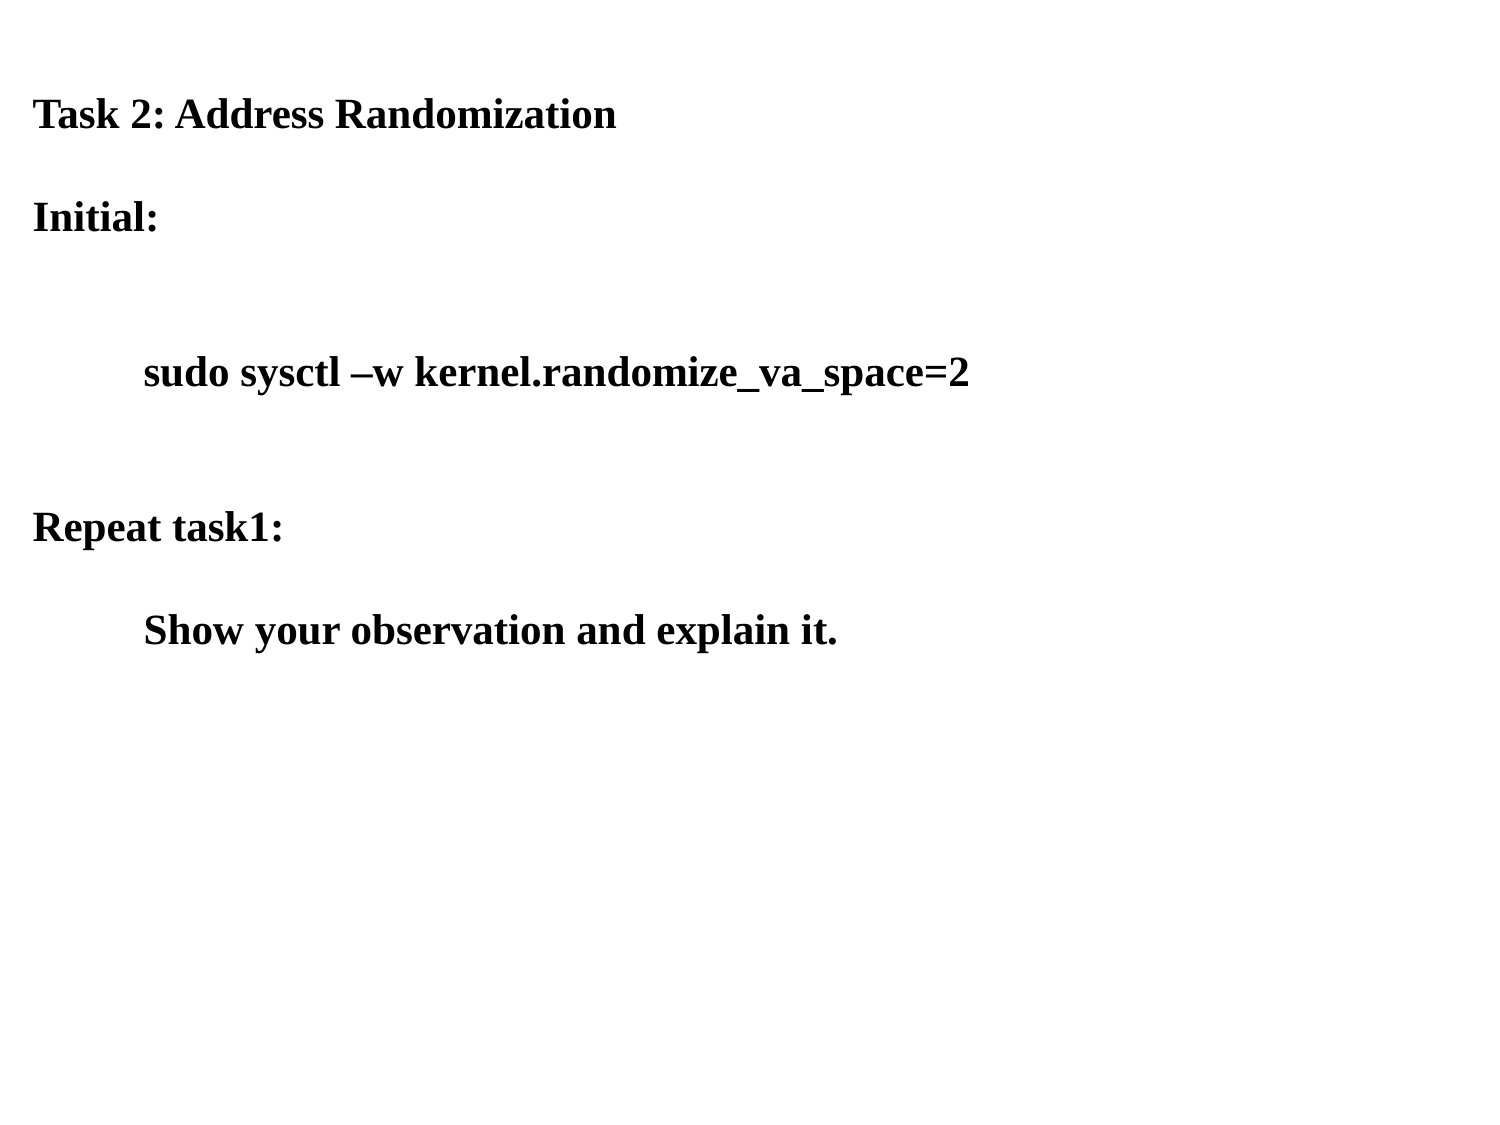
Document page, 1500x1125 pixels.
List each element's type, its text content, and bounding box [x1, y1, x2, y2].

title Task 2: Address Randomization Initial: sudo sysctl –w kernel.randomize_va_space=2 Repeat task1: Show your observation and explain it. [17, 78, 1436, 1024]
